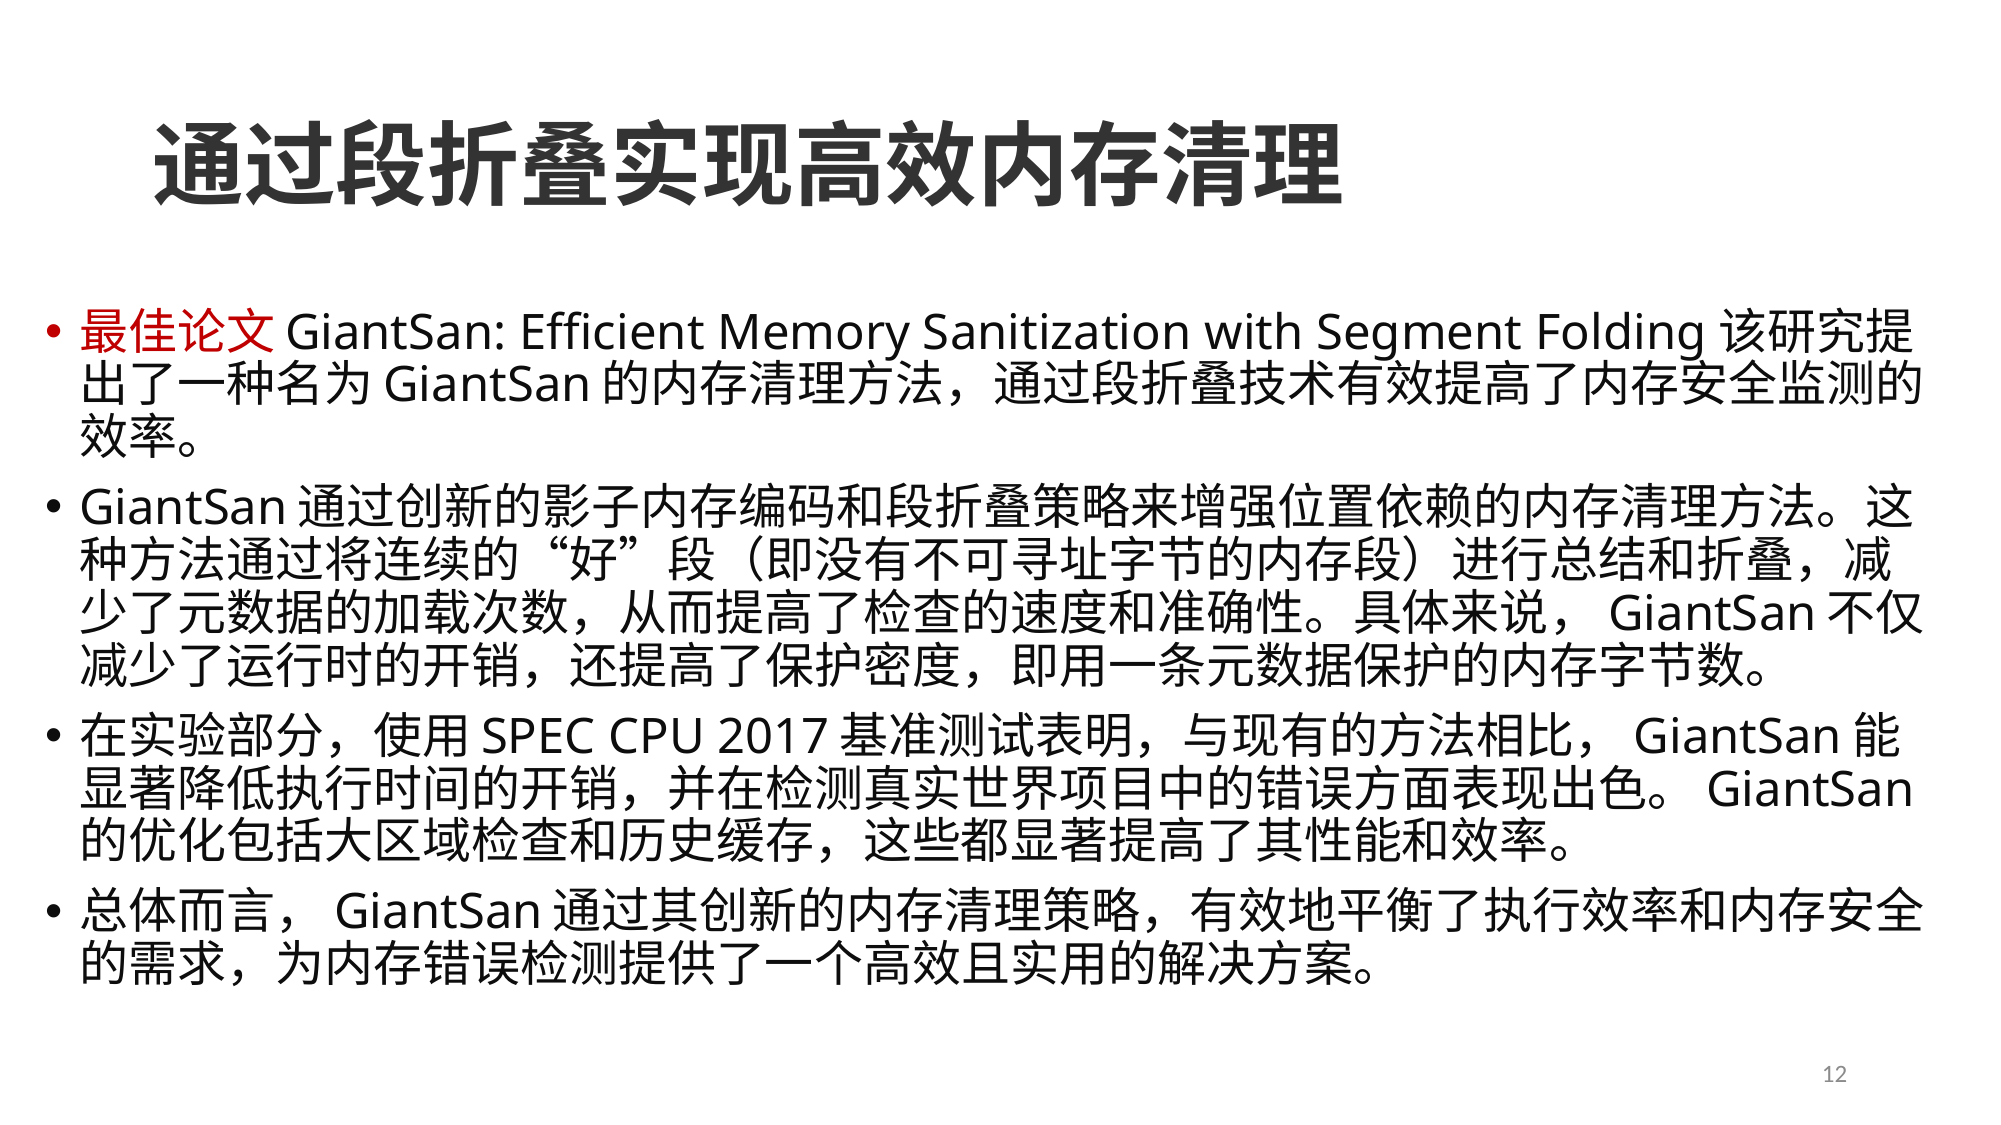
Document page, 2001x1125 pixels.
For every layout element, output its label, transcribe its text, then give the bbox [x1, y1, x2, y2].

title 通过段折叠实现高效内存清理 [137, 59, 1863, 278]
list 最佳论文GiantSan: Efficient Memory Sanitization with Segment Folding该研究提出了一种名为GiantSan的内存清理方法，通过段折叠技术有效提高了内存安全监测的效率。 GiantSan通过创新的影子内存编码和段折叠策略来增强位置依赖的内存清理方法。这种方法通过将连续的“好”段（即没有不可寻址字节的内存段）进行总结和折叠，减少了元数据的加载次数，从而提高了检查的速度和准确性。具体来说，GiantSan不仅减少了运行时的开销，还提高了保护密度，即用一条元数据保护的内存字节数。 在实验部分，使用SPEC CPU 2017基准测试表明，与现有的方法相比，GiantSan能显著降低执行时间的开销，并在检测真实世界项目中的错误方面表现出色。GiantSan的优化包括大区域检查和历史缓存，这些都显著提高了其性能和效率。 总体而言，GiantSan通过其创新的内存清理策略，有效地平衡了执行效率和内存安全的需求，为内存错误检测提供了一个高效且实用的解决方案。 [30, 299, 1948, 1014]
slide_number 12 [1412, 1042, 1863, 1103]
